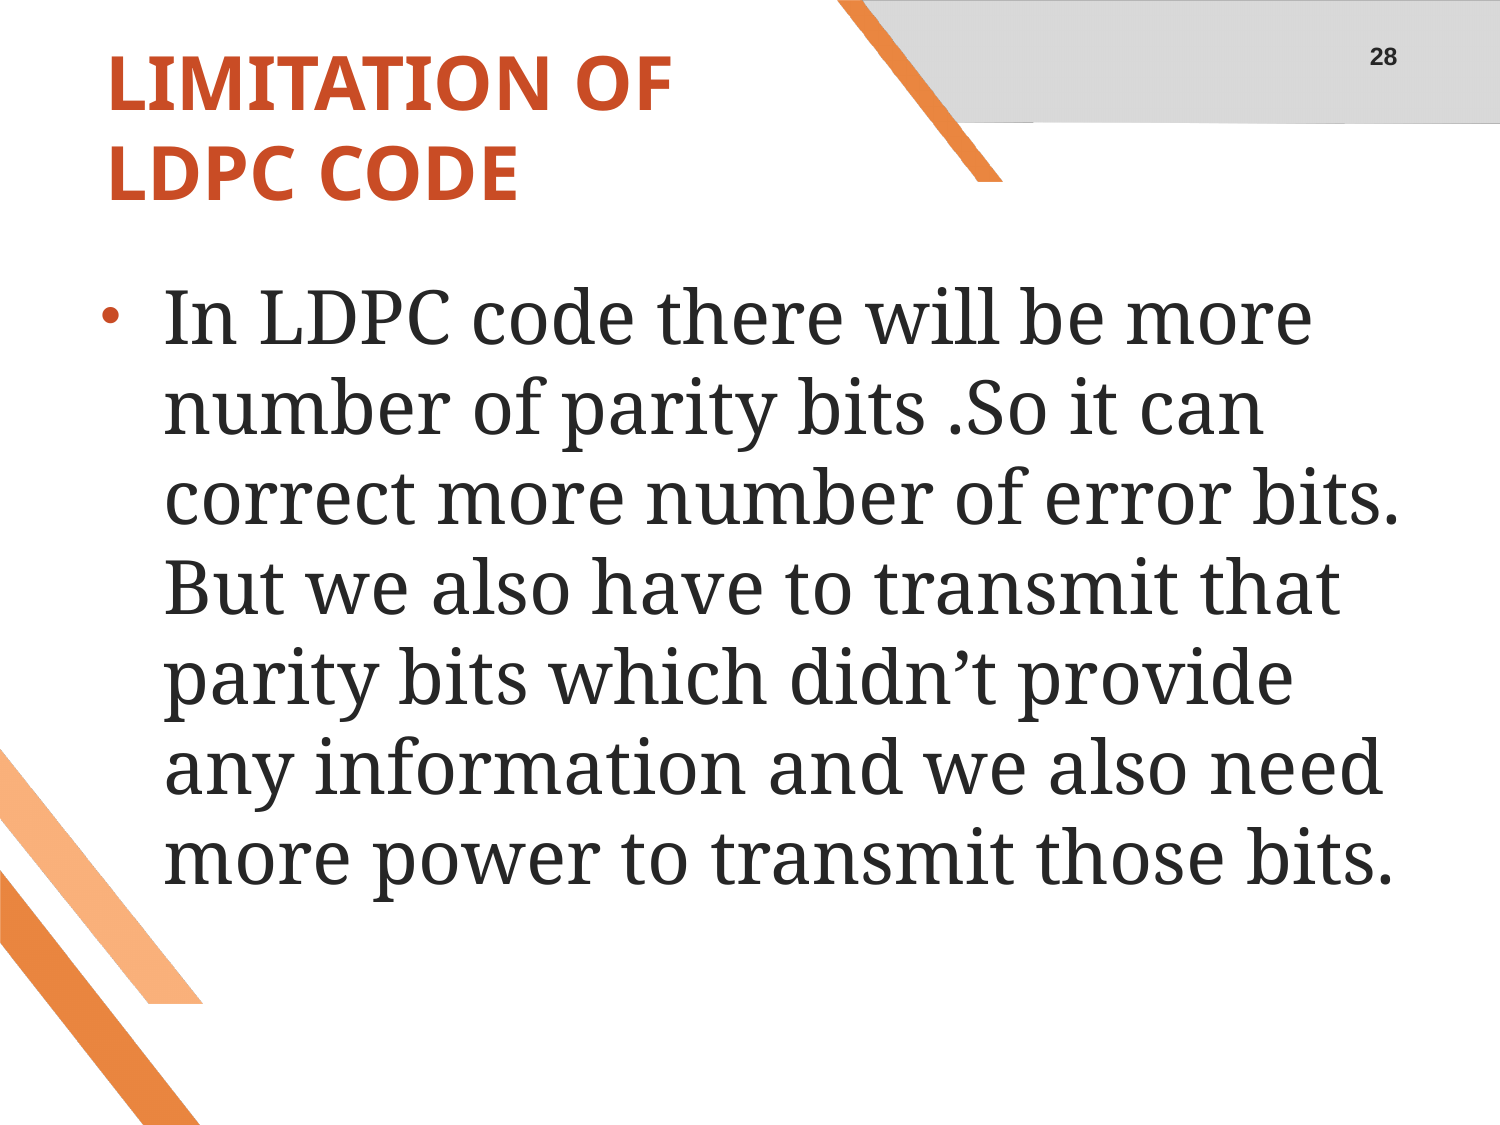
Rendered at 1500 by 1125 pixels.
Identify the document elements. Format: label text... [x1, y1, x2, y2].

title LIMITATION OF LDPC CODE [75, 59, 875, 191]
picture [837, 0, 1500, 182]
picture [0, 745, 200, 1125]
slide_number 28 [1342, 28, 1425, 78]
list In LDPC code there will be more number of parity bits .So it can correct more number of error bits. But we also have to transmit that parity bits which didn’t provide any information and we also need more power to transmit those bits. [75, 262, 1425, 1013]
